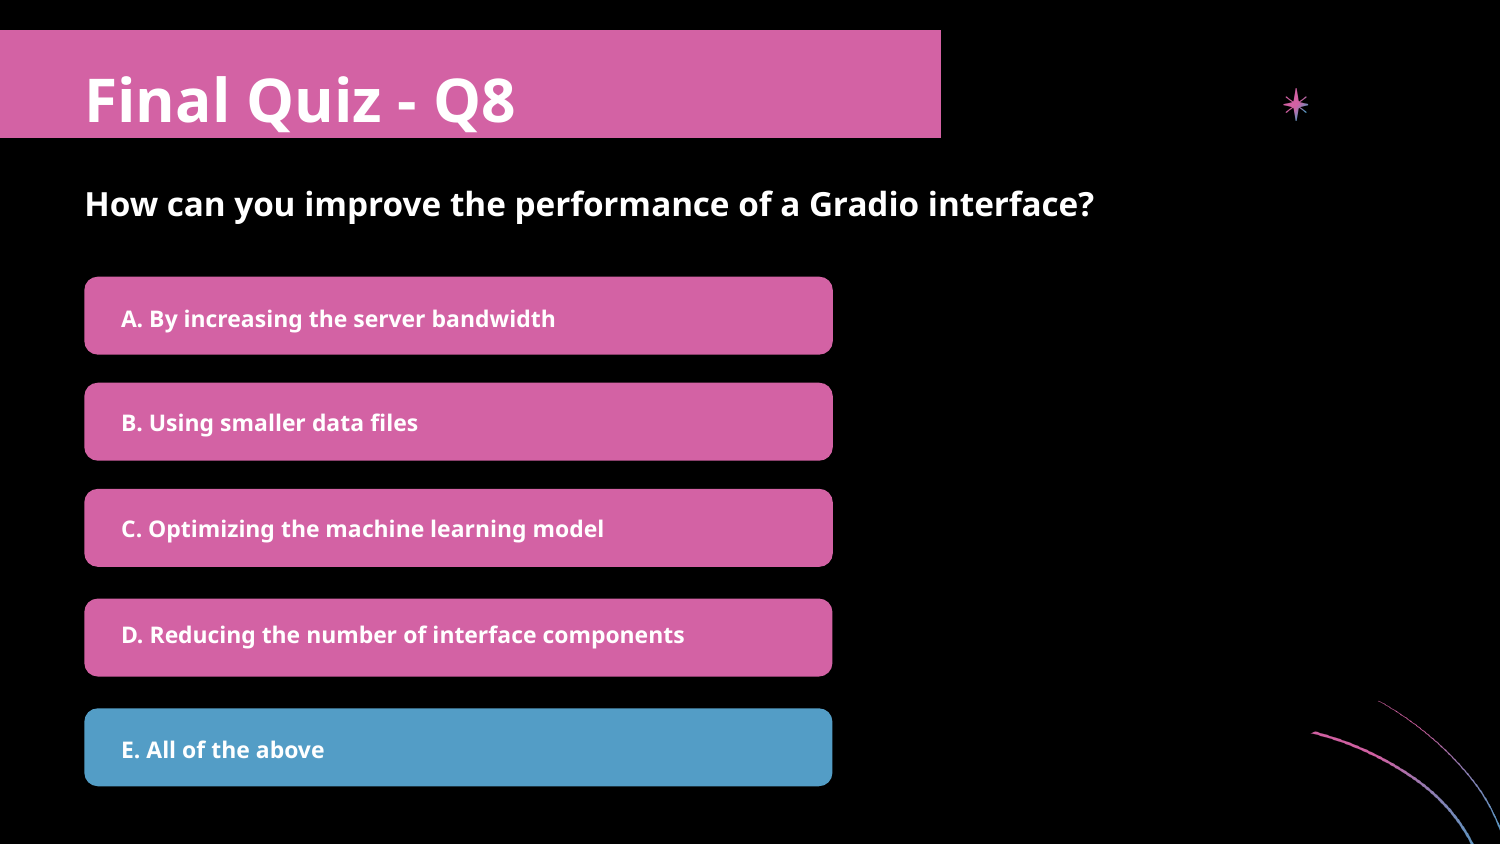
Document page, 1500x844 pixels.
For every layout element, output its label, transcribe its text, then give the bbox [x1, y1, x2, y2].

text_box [84, 267, 834, 355]
text_box [84, 708, 121, 787]
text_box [0, 20, 942, 139]
text_box D. Reducing the number of interface components [121, 595, 715, 674]
text_box [1283, 88, 1309, 121]
text_box [1246, 676, 1500, 844]
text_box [84, 479, 834, 568]
text_box [84, 598, 833, 677]
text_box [84, 373, 834, 462]
text_box How can you improve the performance of a Gradio interface? [84, 177, 1319, 316]
text_box E. All of the above [121, 708, 715, 787]
text_box [715, 708, 833, 787]
